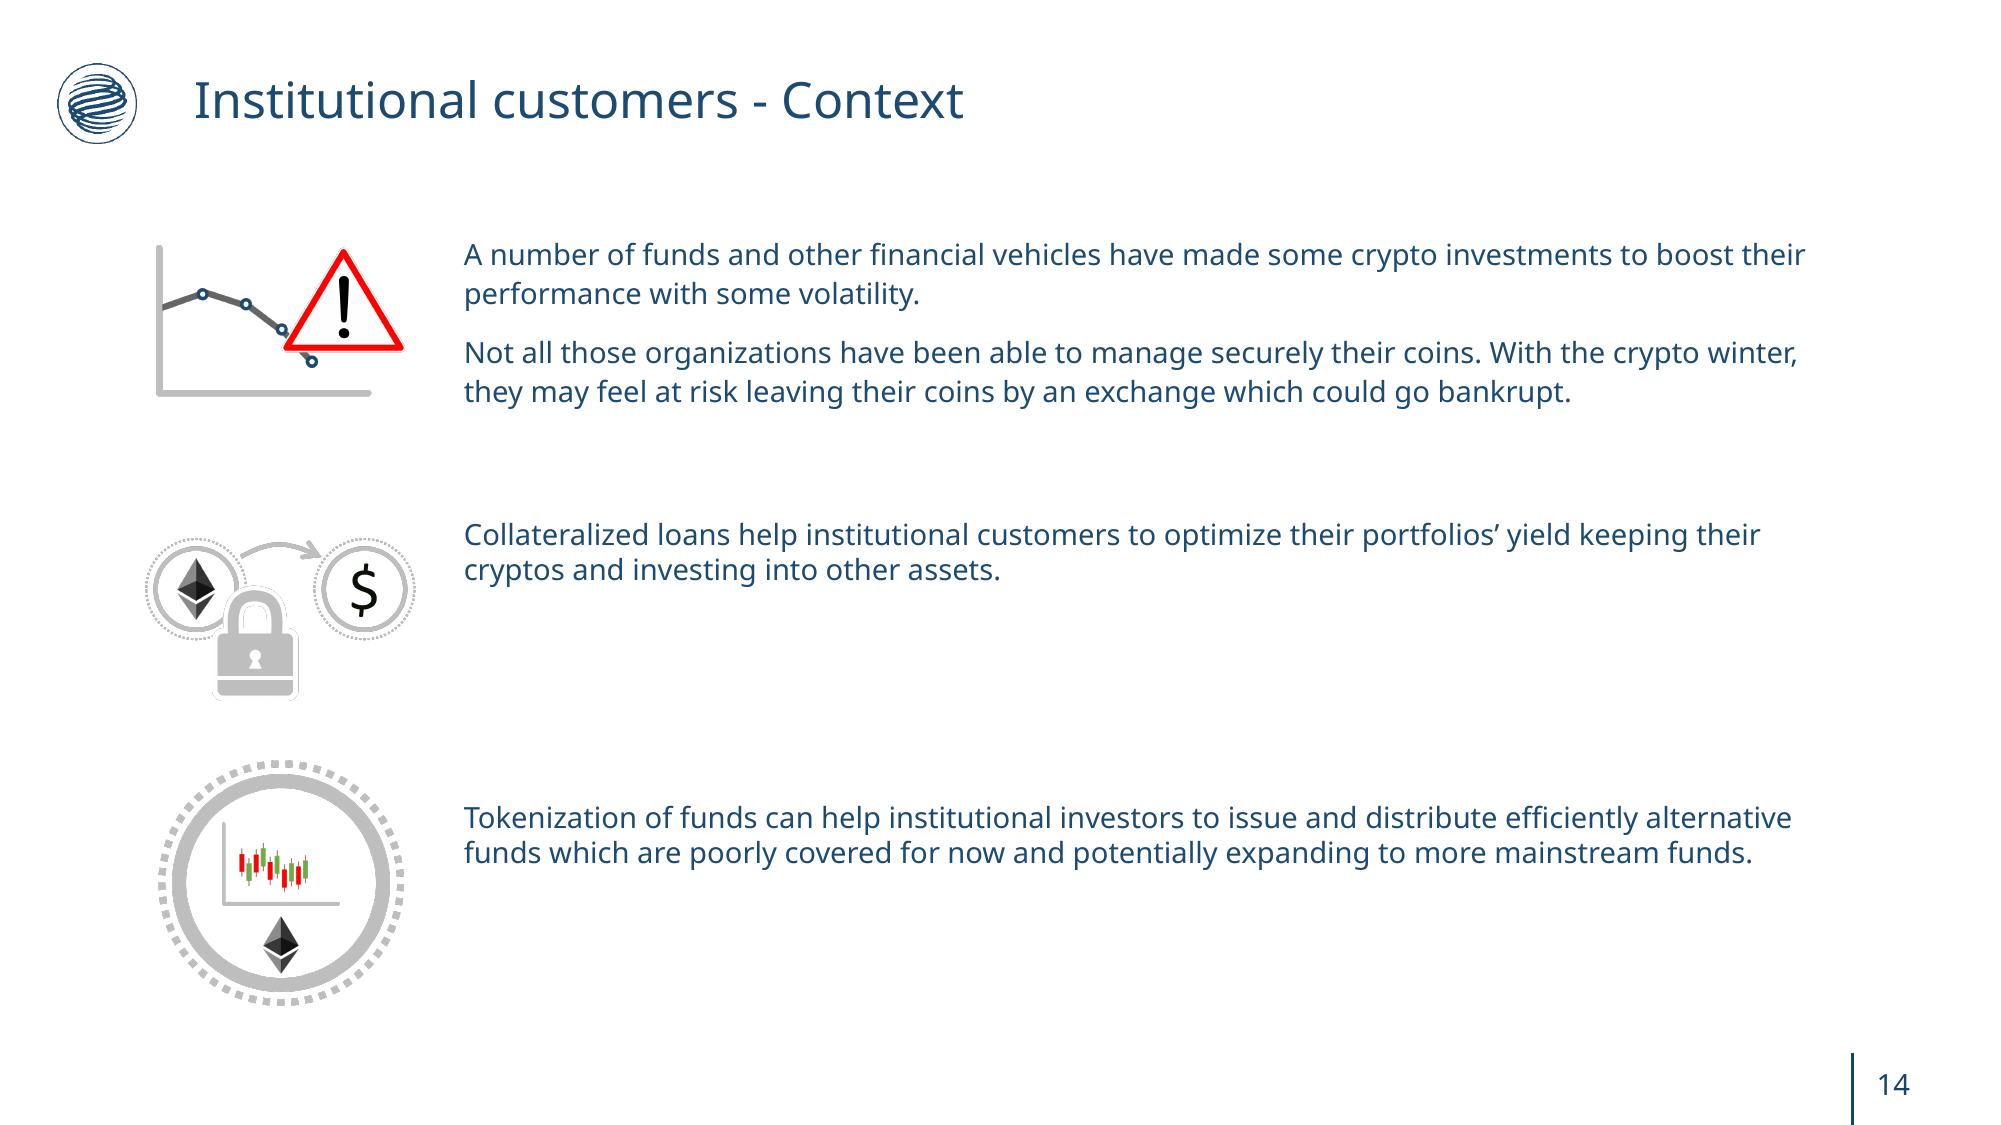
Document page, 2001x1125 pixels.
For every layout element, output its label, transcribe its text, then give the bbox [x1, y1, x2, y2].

picture [158, 760, 404, 1006]
list A number of funds and other financial vehicles have made some crypto investments to boost their performance with some volatility. Not all those organizations have been able to manage securely their coins. With the crypto winter, they may feel at risk leaving their coins by an exchange which could go bankrupt. [449, 225, 1831, 487]
picture [145, 533, 417, 701]
picture [57, 63, 137, 144]
title Institutional customers - Context [194, 75, 1945, 142]
picture [156, 228, 405, 409]
